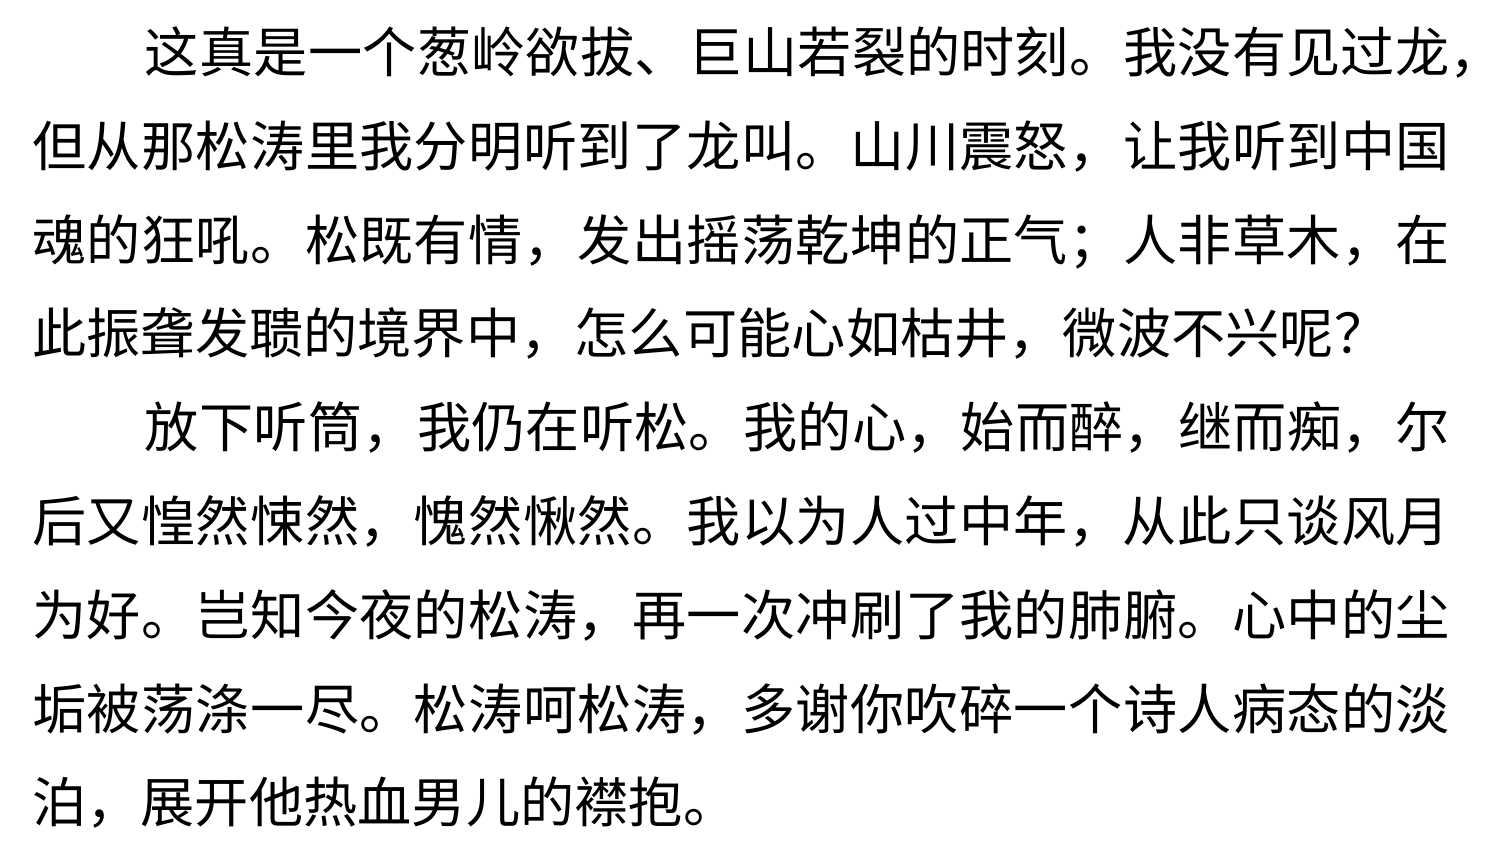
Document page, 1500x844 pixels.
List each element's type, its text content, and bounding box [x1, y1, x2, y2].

text_box 这真是一个葱岭欲拔、巨山若裂的时刻。我没有见过龙，但从那松涛里我分明听到了龙叫。山川震怒，让我听到中国魂的狂吼。松既有情，发出摇荡乾坤的正气；人非草木，在此振聋发聩的境界中，怎么可能心如枯井，微波不兴呢？ 放下听筒，我仍在听松。我的心，始而醉，继而痴，尔后又惶然悚然，愧然愀然。我以为人过中年，从此只谈风月为好。岂知今夜的松涛，再一次冲刷了我的肺腑。心中的尘垢被荡涤一尽。松涛呵松涛，多谢你吹碎一个诗人病态的淡泊，展开他热血男儿的襟抱。 [17, 0, 1465, 842]
